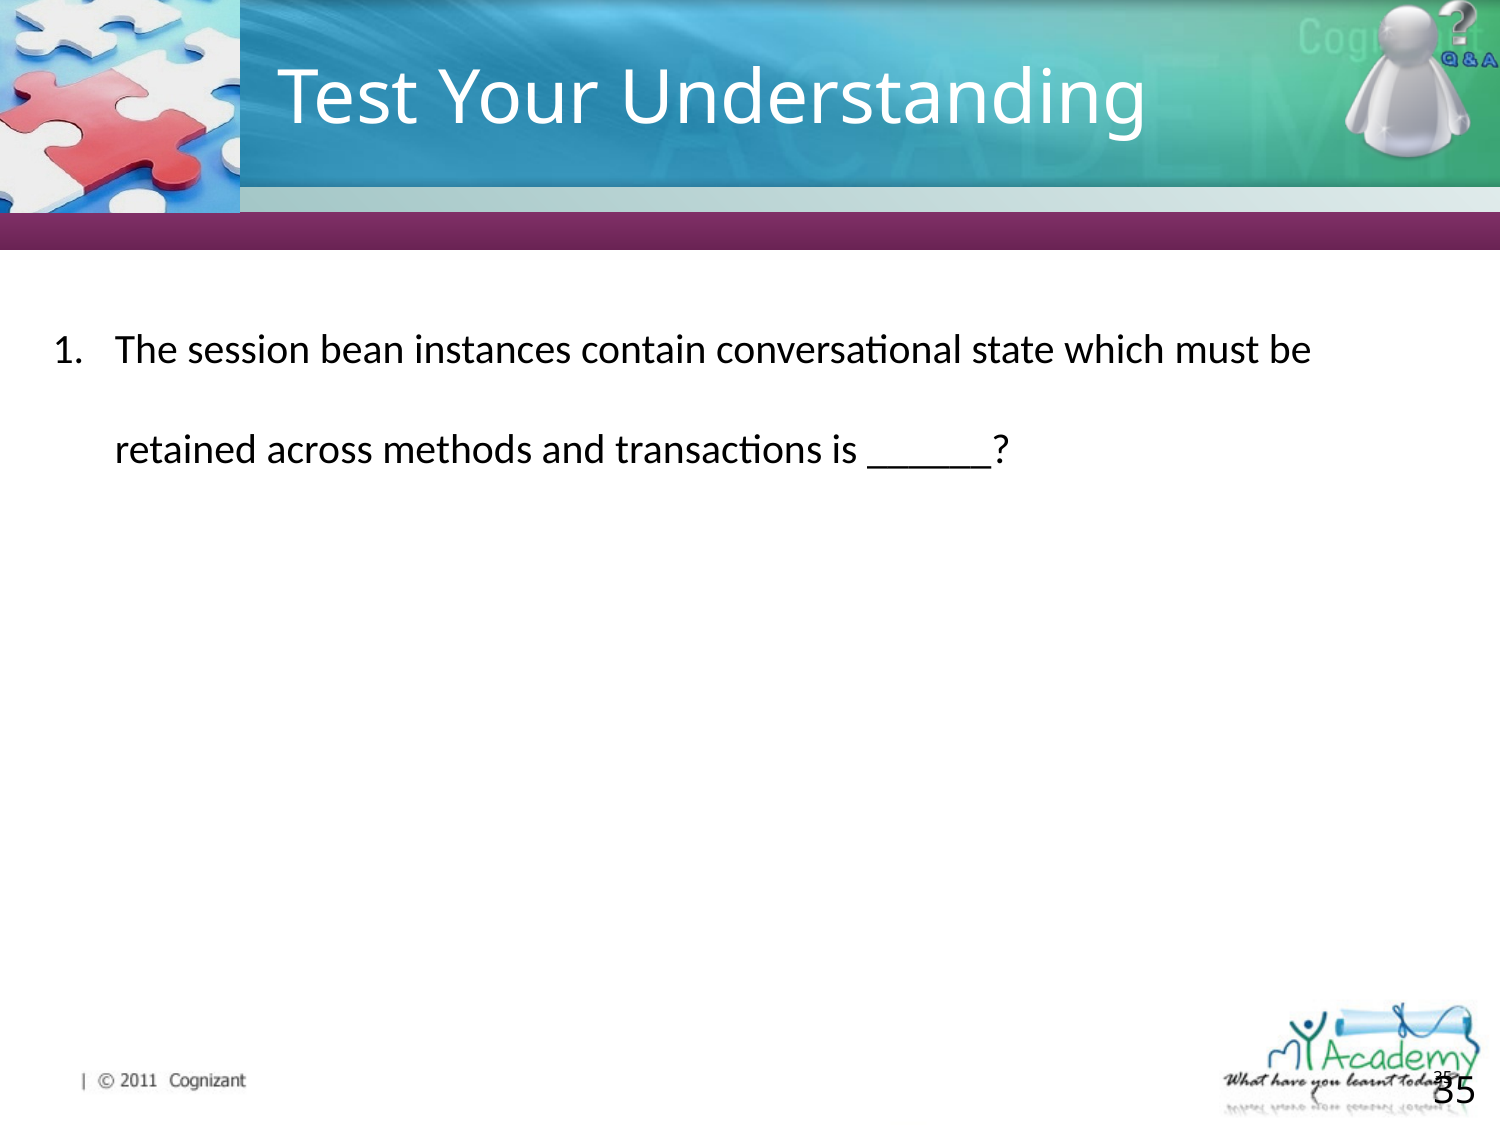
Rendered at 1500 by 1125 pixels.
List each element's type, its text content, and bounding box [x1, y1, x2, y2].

text_box 35 [1418, 1059, 1492, 1112]
picture [0, 250, 1500, 1125]
list The session bean instances contain conversational state which must be retained across methods and transactions is ______? [37, 263, 1463, 1076]
picture [0, 0, 262, 213]
title Test Your Understanding [262, 0, 1500, 188]
picture [1345, 0, 1500, 163]
